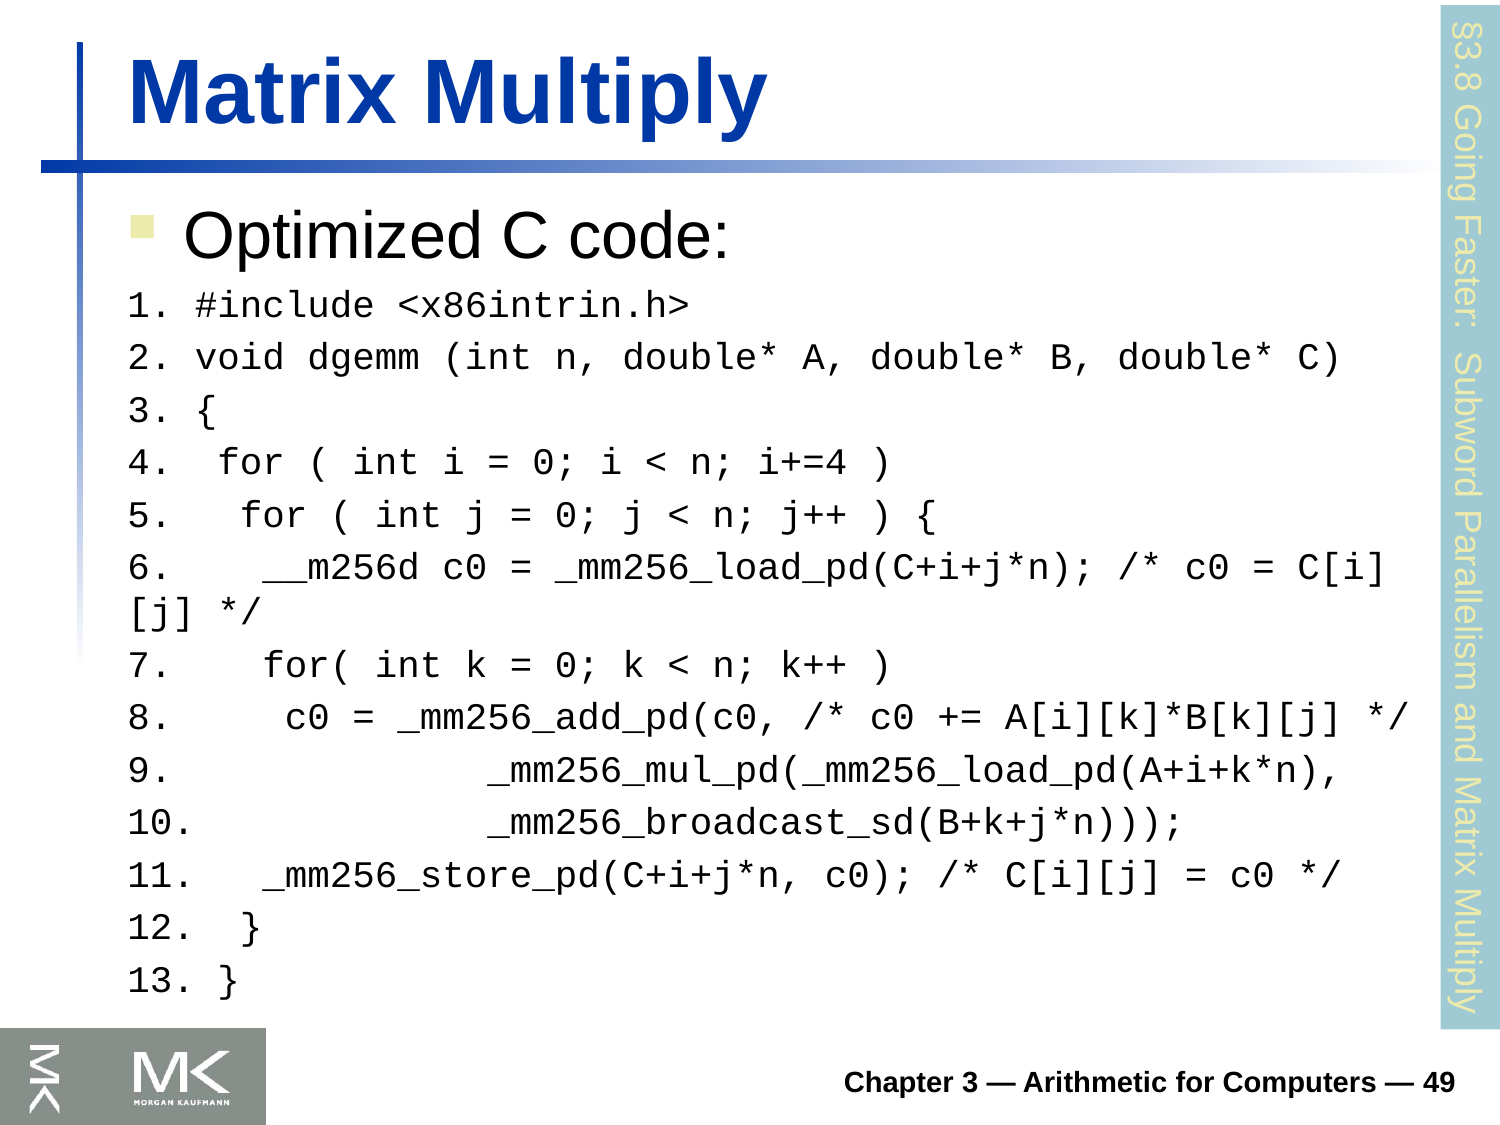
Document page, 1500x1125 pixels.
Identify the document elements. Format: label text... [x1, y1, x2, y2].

footer Chapter 3 — Arithmetic for Computers — 49 [277, 1046, 1471, 1106]
title Matrix Multiply [112, 23, 1440, 149]
picture [0, 1028, 266, 1125]
text_box §3.8 Going Faster: Subword Parallelism and Matrix Multiply [1440, 5, 1500, 1030]
list Optimized C code: 1. #include <x86intrin.h> 2. void dgemm (int n, double* A, double* B, double* C) 3. { 4. for ( int i = 0; i < n; i+=4 ) 5. for ( int j = 0; j < n; j++ ) { 6. __m256d c0 = _mm256_load_pd(C+i+j*n); /* c0 = C[i][j] */ 7. for( int k = 0; k < n; k++ ) 8. c0 = _mm256_add_pd(c0, /* c0 += A[i][k]*B[k][j] */ 9. _mm256_mul_pd(_mm256_load_pd(A+i+k*n), 10. _mm256_broadcast_sd(B+k+j*n))); 11. _mm256_store_pd(C+i+j*n, c0); /* C[i][j] = c0 */ 12. } 13. } [112, 184, 1469, 1071]
